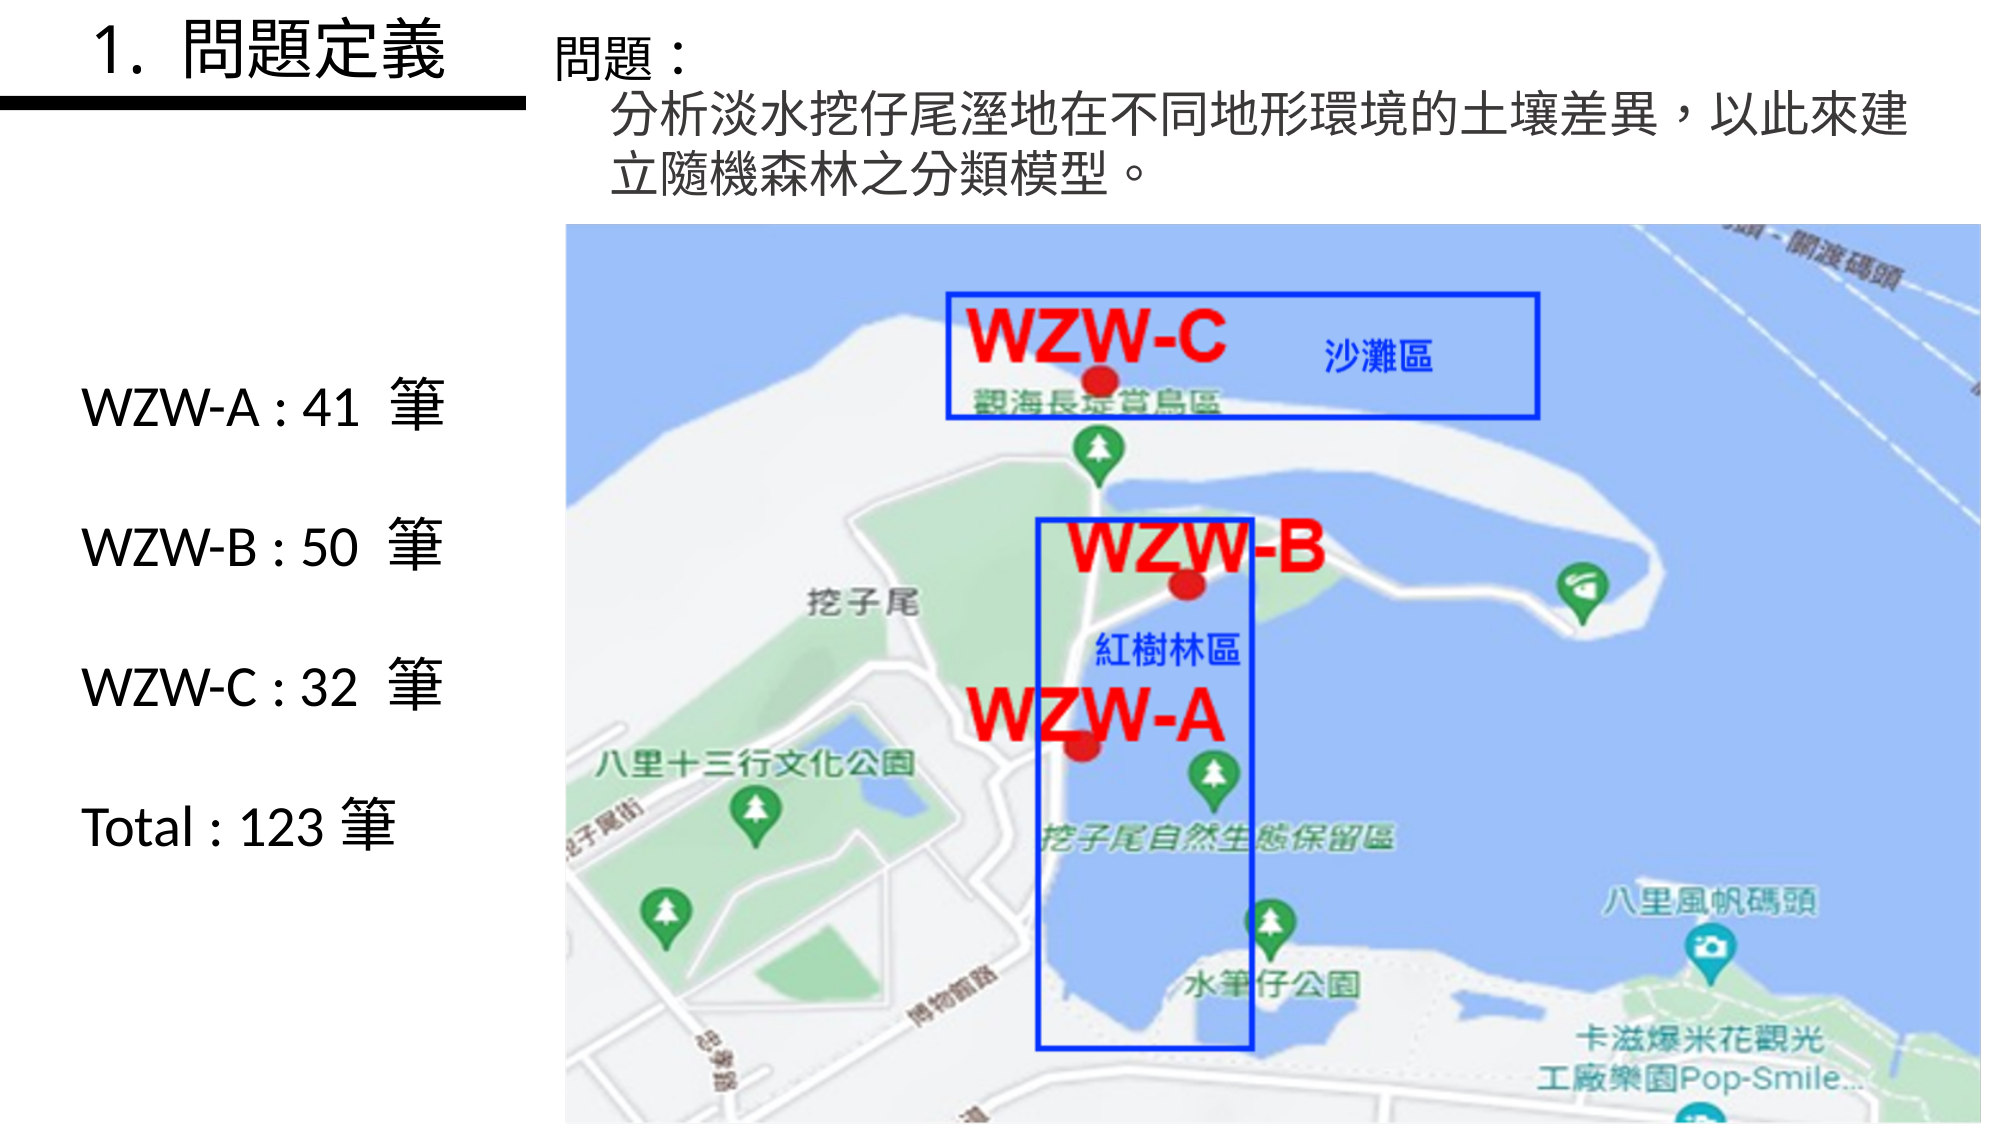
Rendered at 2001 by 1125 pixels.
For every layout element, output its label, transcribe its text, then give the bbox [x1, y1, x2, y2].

text_box 問題： [538, 20, 719, 95]
text_box [0, 95, 526, 111]
text_box 1. 問題定義 [75, 0, 462, 95]
text_box 分析淡水挖仔尾溼地在不同地形環境的土壤差異，以此來建立隨機森林之分類模型。 [594, 75, 1952, 211]
picture [564, 223, 1982, 1125]
text_box WZW-A : 41 筆 WZW-B : 50 筆 WZW-C : 32 筆 Total : 123筆 [66, 360, 564, 865]
